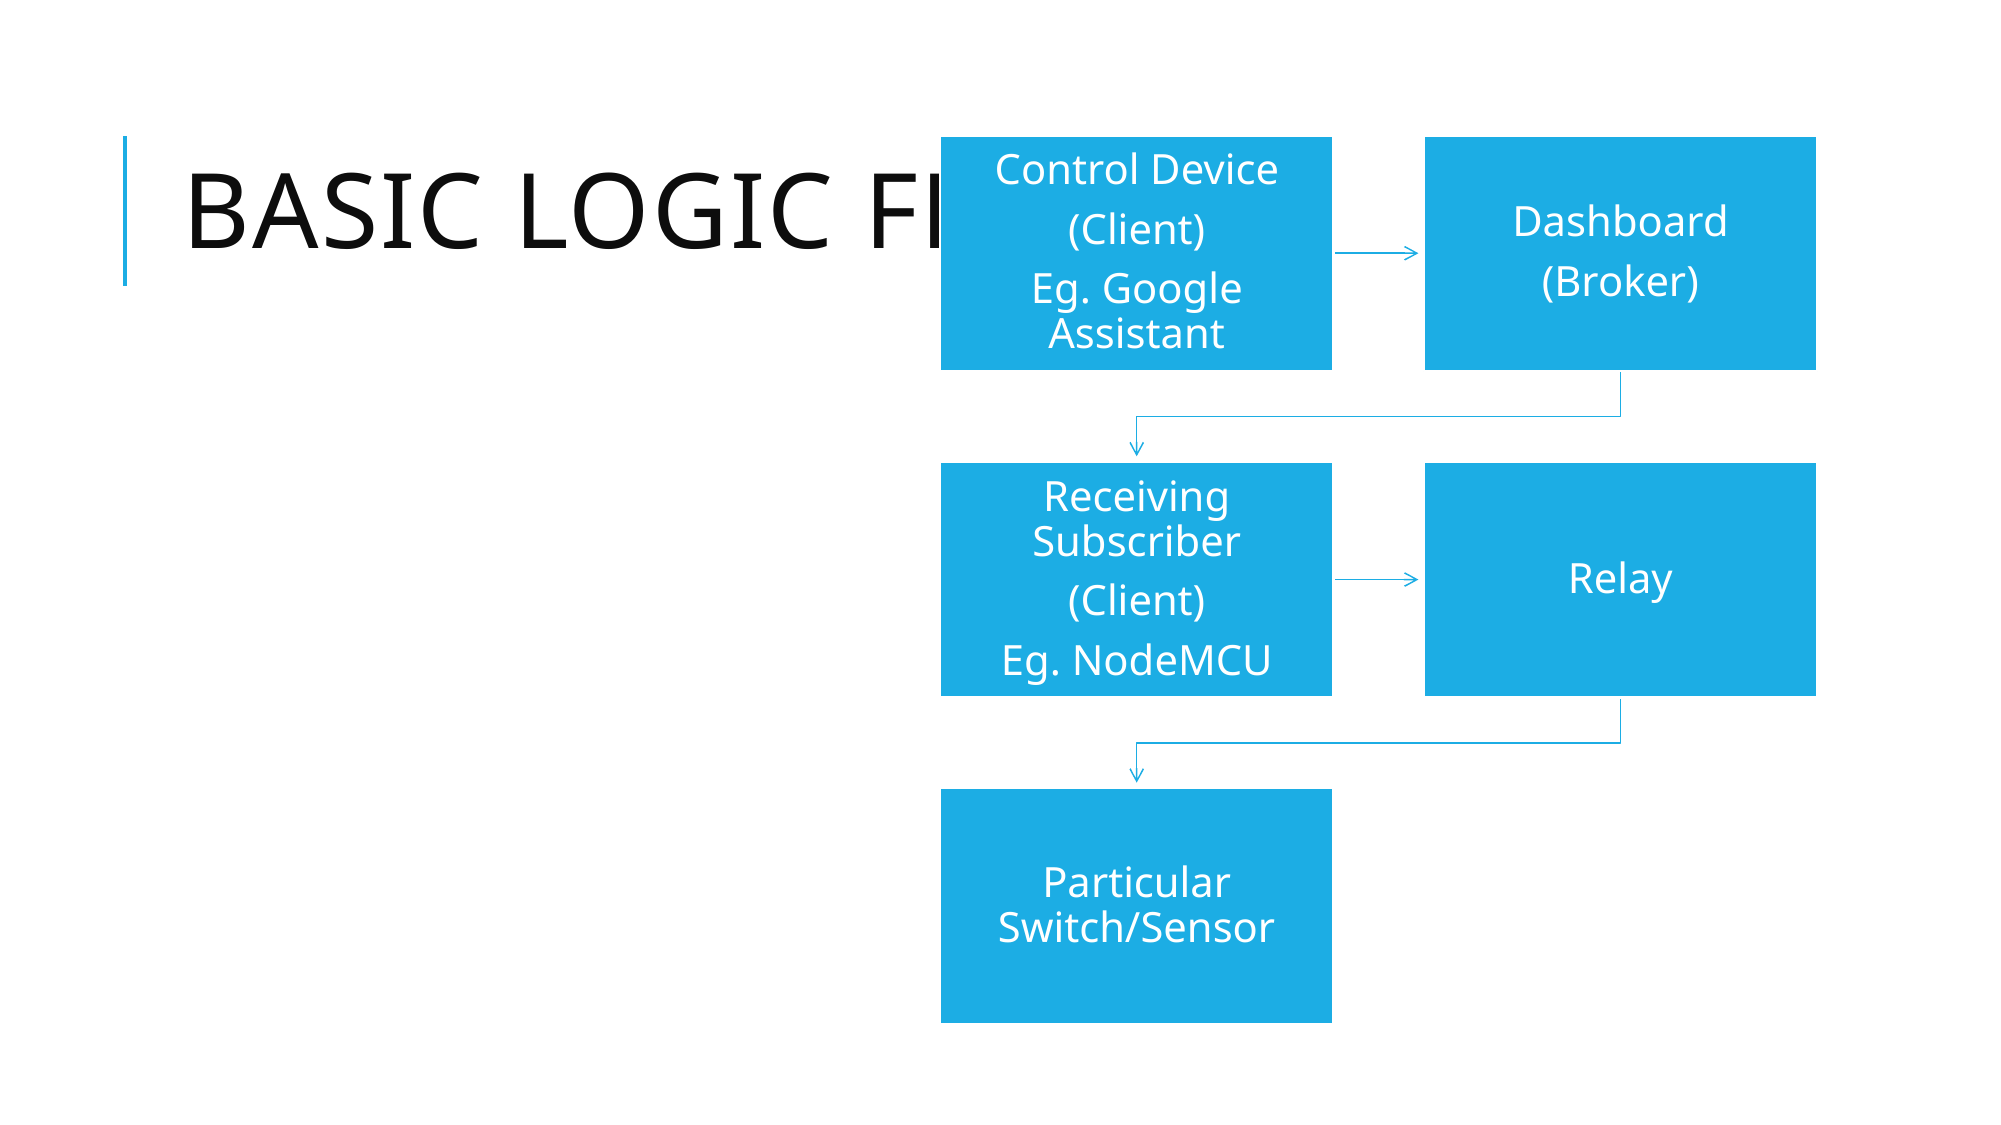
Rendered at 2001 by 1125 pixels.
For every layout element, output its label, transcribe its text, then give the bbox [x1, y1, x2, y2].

title Basic Logic Flow [168, 96, 1763, 342]
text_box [711, 134, 2000, 1025]
